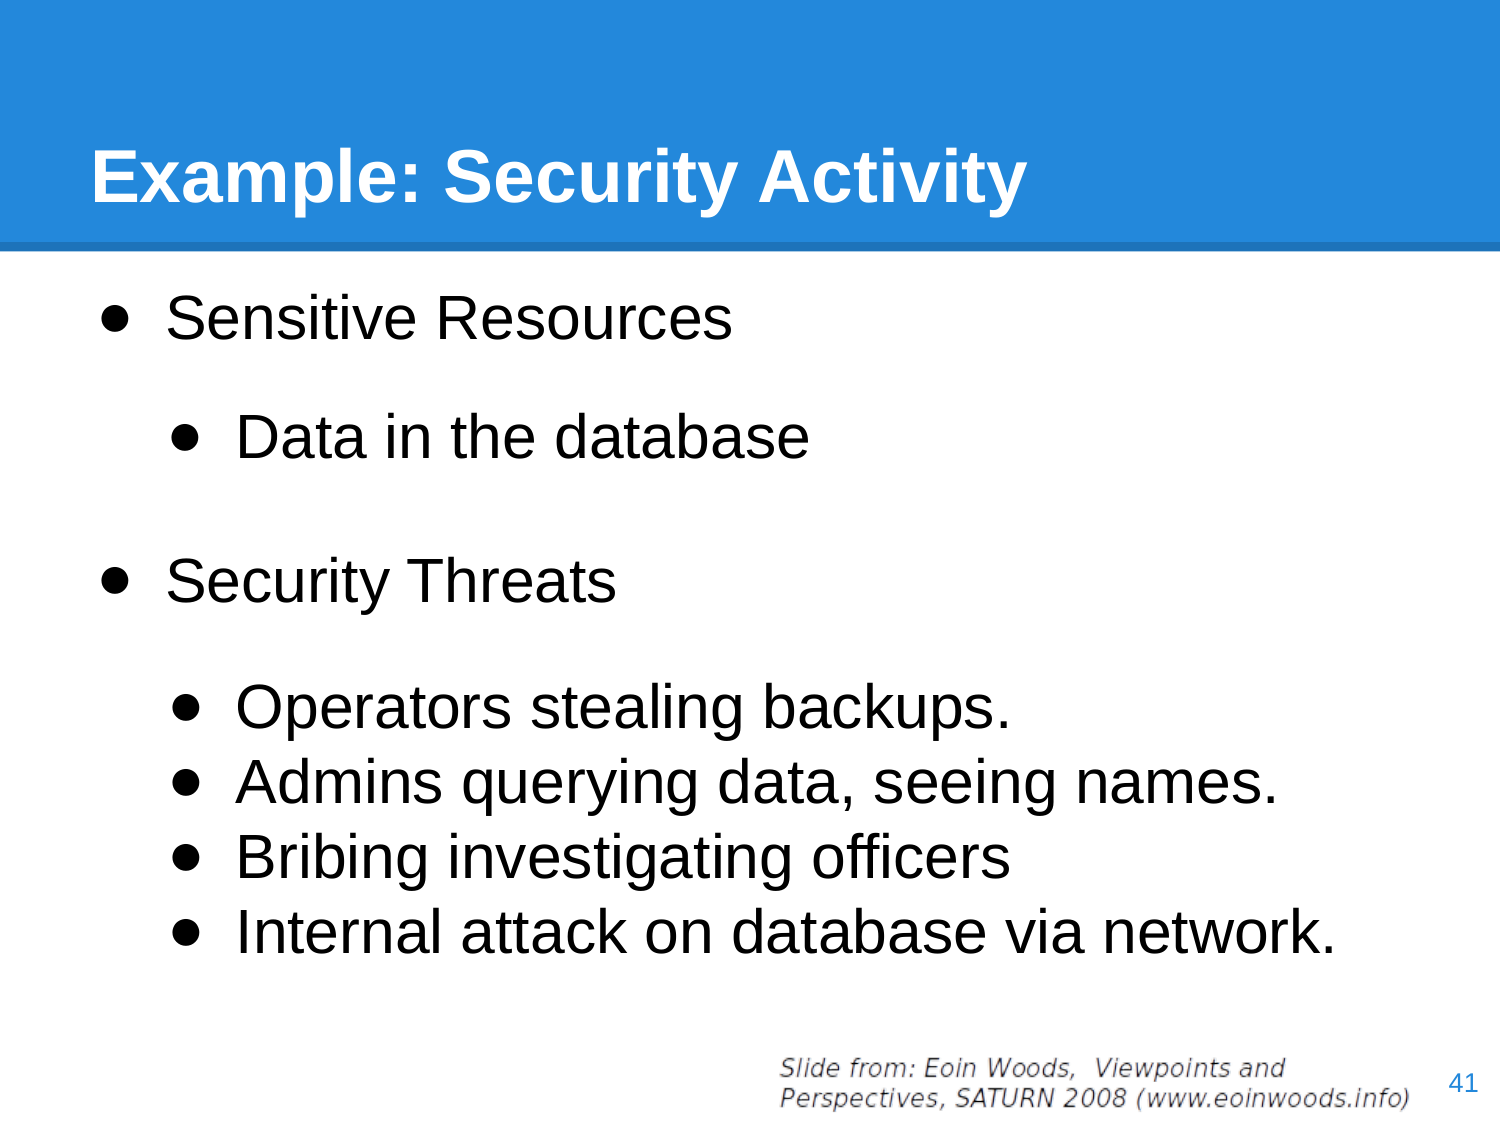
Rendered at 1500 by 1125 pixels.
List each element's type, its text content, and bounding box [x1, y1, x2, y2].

list Sensitive Resources Security Threats [75, 262, 1425, 1078]
text_box Data in the database [145, 381, 1280, 518]
title Example: Security Activity [75, 45, 1425, 233]
text_box Operators stealing backups. Admins querying data, seeing names. Bribing investigating officers Internal attack on database via network. [145, 651, 1404, 788]
picture [766, 1044, 1443, 1120]
slide_number ‹#› [1403, 1038, 1494, 1125]
